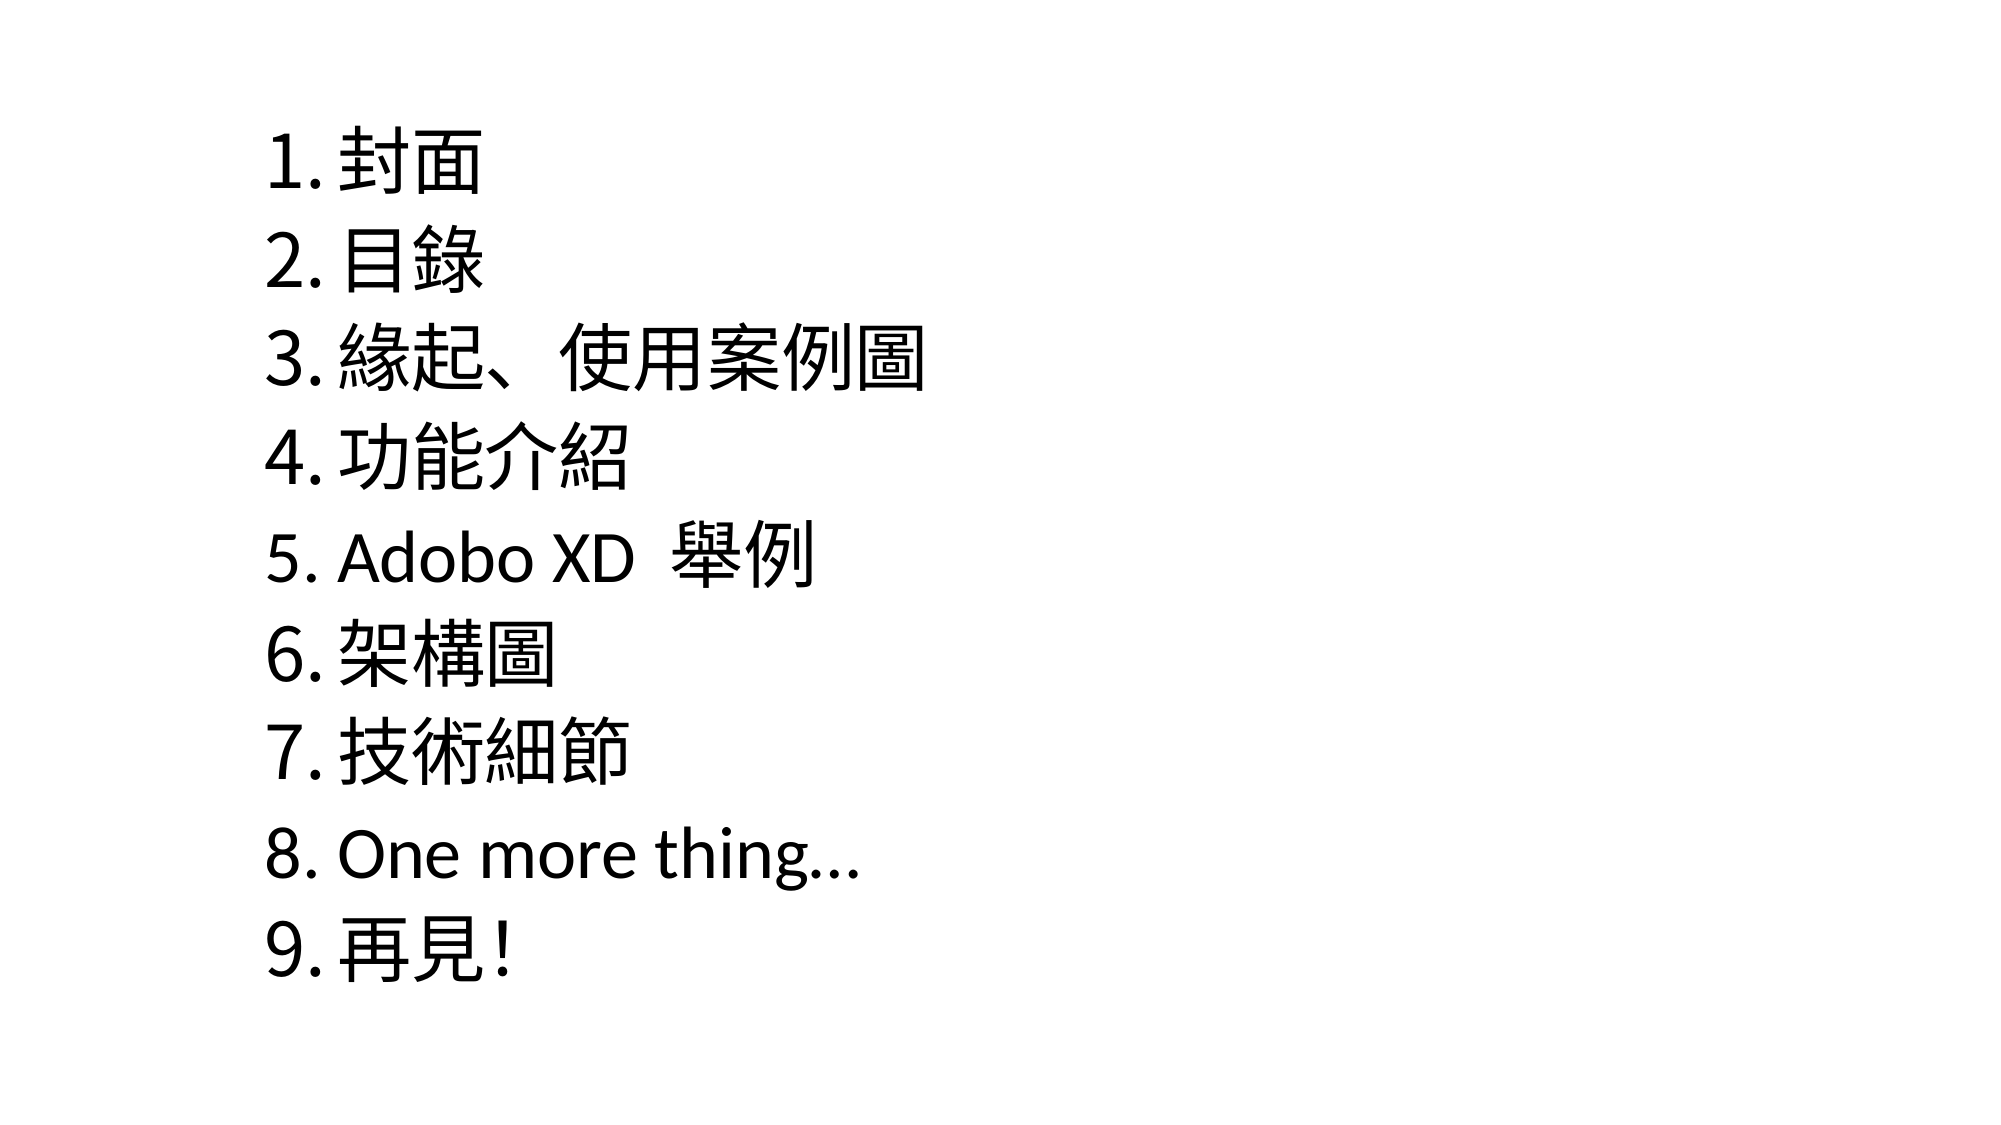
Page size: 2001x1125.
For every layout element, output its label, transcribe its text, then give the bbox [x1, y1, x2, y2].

subtitle 封面 目錄 緣起、使用案例圖 功能介紹 Adobo XD 舉例 架構圖 技術細節 One more thing… 再見！ [249, 117, 1750, 1008]
